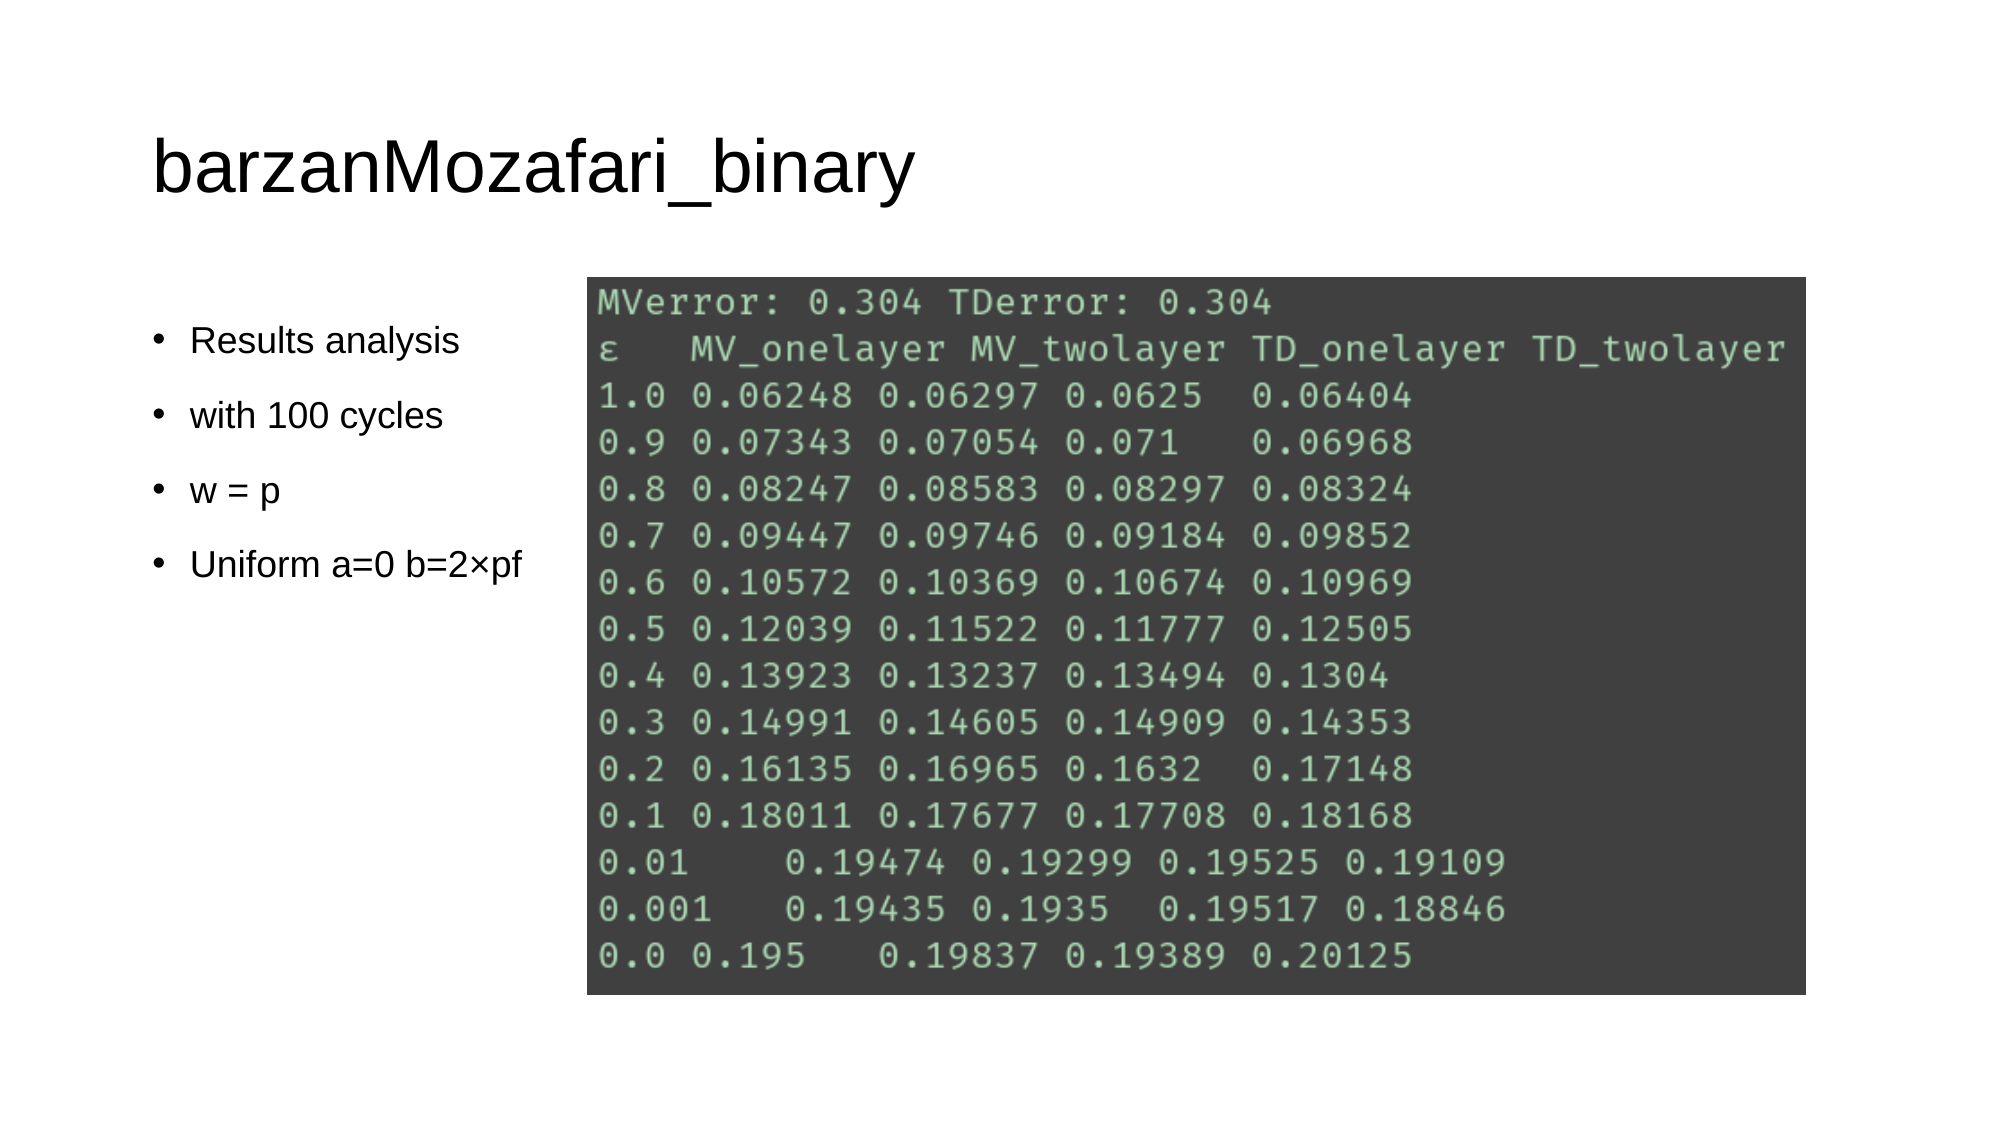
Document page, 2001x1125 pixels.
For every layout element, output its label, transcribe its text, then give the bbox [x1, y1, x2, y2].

title barzanMozafari_binary [137, 59, 1863, 278]
picture [587, 277, 1806, 995]
list Results analysis with 100 cycles w = p Uniform a=0 b=2×pf [137, 299, 1863, 1014]
